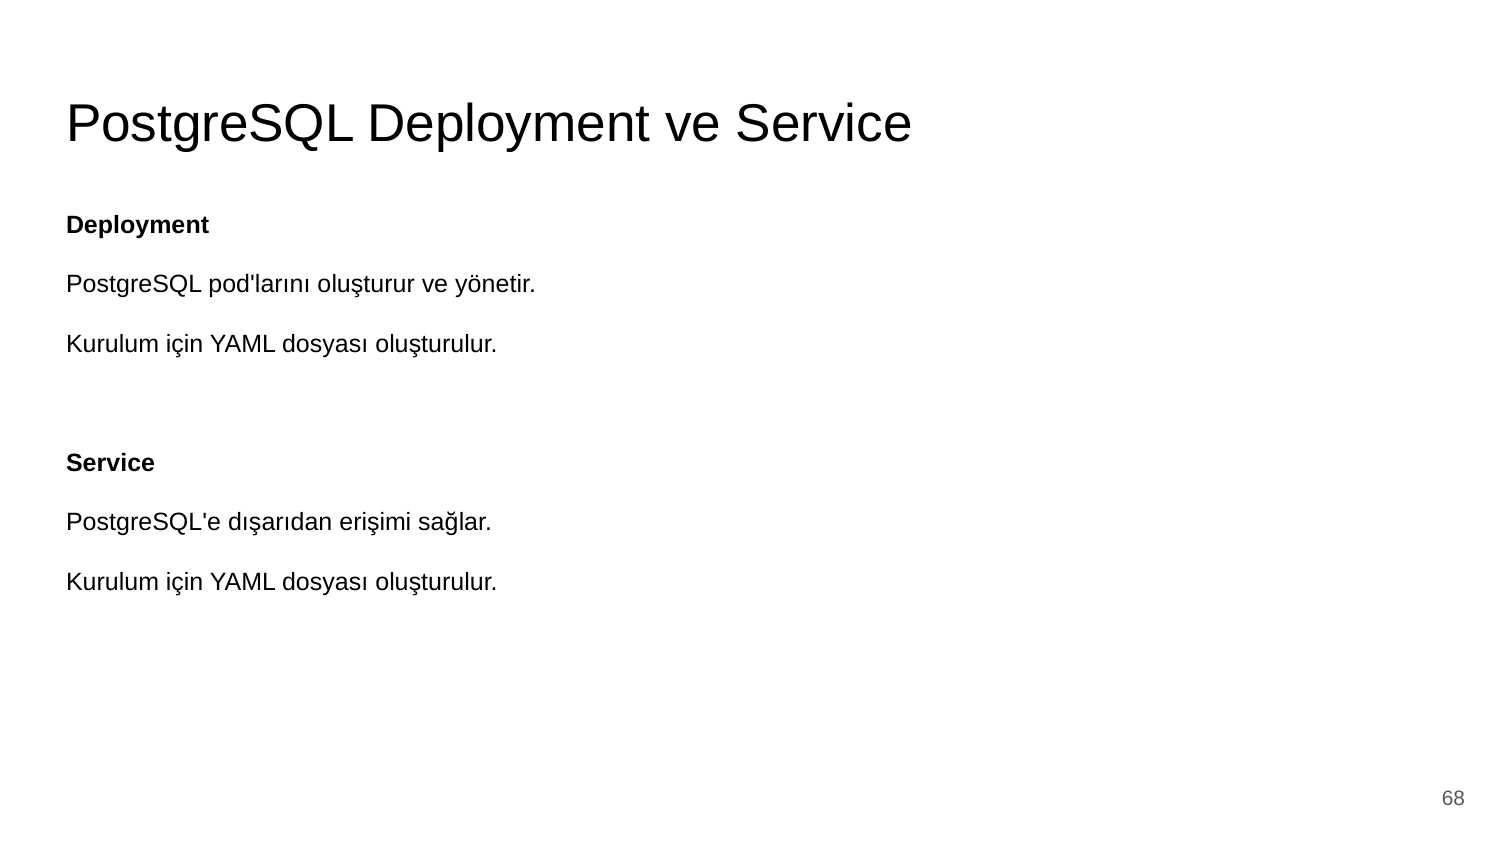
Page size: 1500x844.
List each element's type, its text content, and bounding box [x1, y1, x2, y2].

slide_number ‹#› [1389, 764, 1480, 830]
list Deployment PostgreSQL pod'larını oluşturur ve yönetir. Kurulum için YAML dosyası oluşturulur. Service PostgreSQL'e dışarıdan erişimi sağlar. Kurulum için YAML dosyası oluşturulur. [51, 189, 1449, 750]
title PostgreSQL Deployment ve Service [51, 72, 1449, 167]
